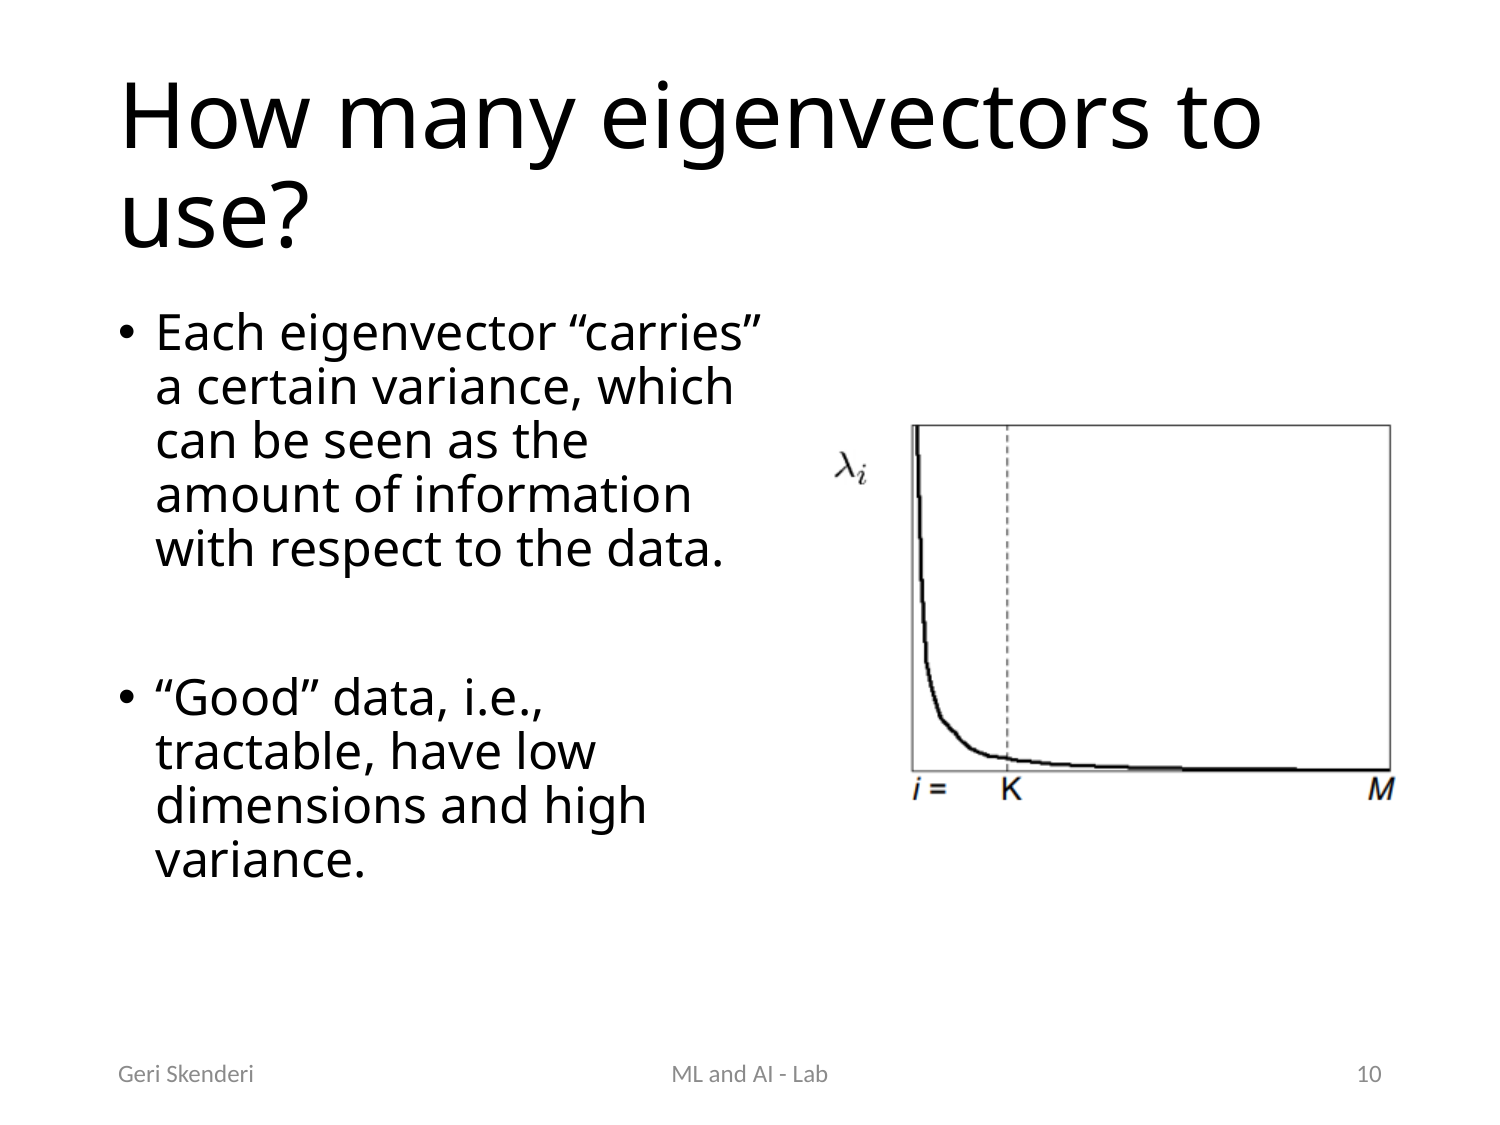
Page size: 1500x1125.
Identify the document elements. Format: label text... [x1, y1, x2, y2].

footer ML and AI - Lab [496, 1042, 1004, 1103]
title How many eigenvectors to use? [103, 59, 1397, 278]
slide_number Geri Skenderi [103, 1042, 441, 1103]
picture [811, 383, 1439, 860]
list Each eigenvector “carries” a certain variance, which can be seen as the amount of information with respect to the data. “Good” data, i.e., tractable, have low dimensions and high variance. [103, 299, 778, 1014]
slide_number 10 [1059, 1042, 1397, 1103]
